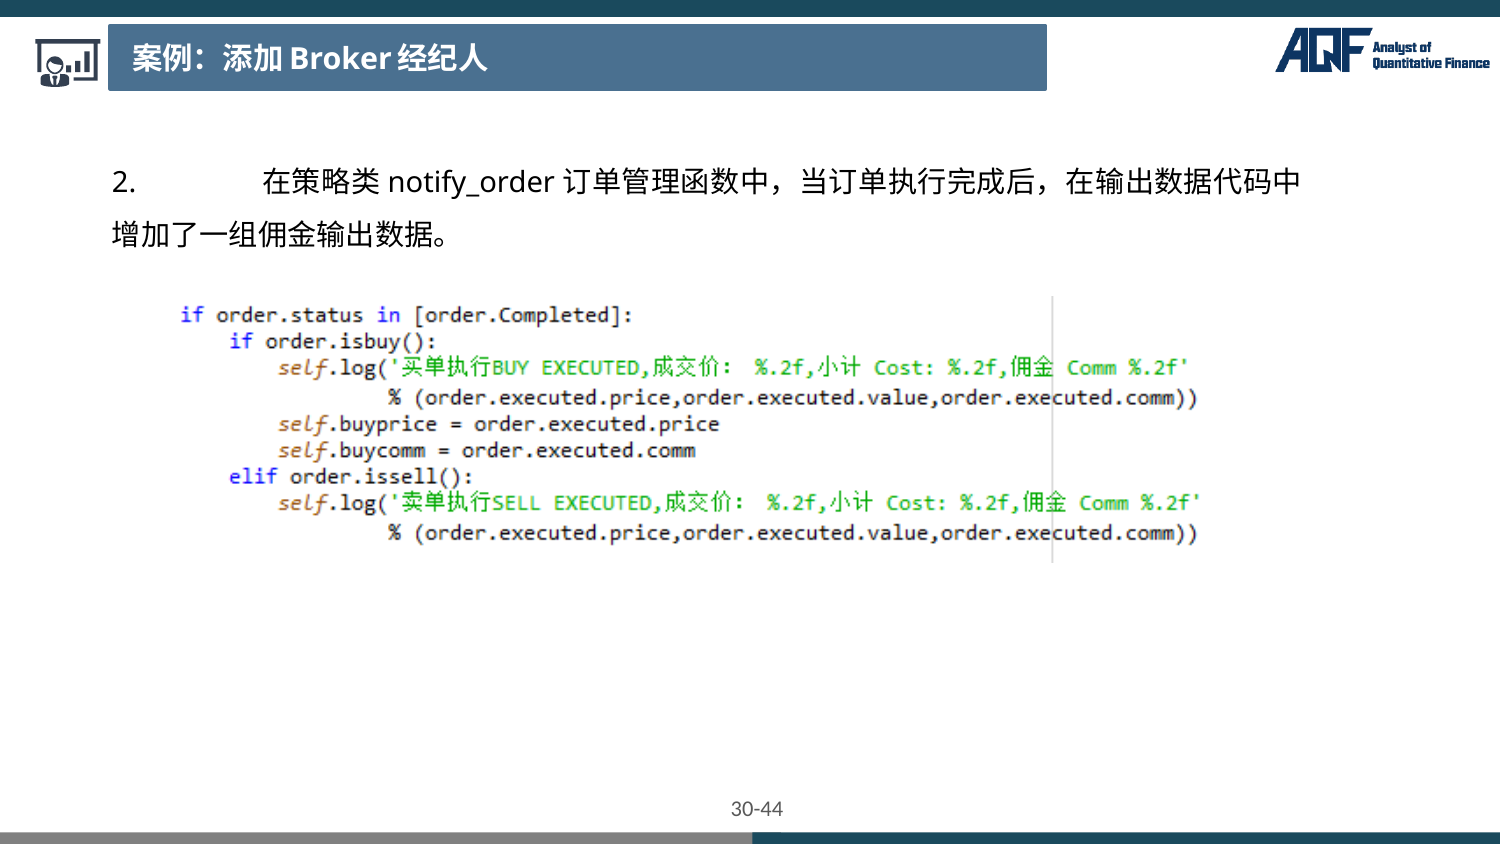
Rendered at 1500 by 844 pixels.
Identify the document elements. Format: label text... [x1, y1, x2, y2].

picture [159, 296, 1236, 563]
list 案例：添加Broker经纪人 [117, 32, 1039, 84]
list 2. 在策略类notify_order订单管理函数中，当订单执行完成后，在输出数据代码中增加了一组佣金输出数据。 [29, 138, 1317, 375]
picture [1252, 2, 1500, 102]
